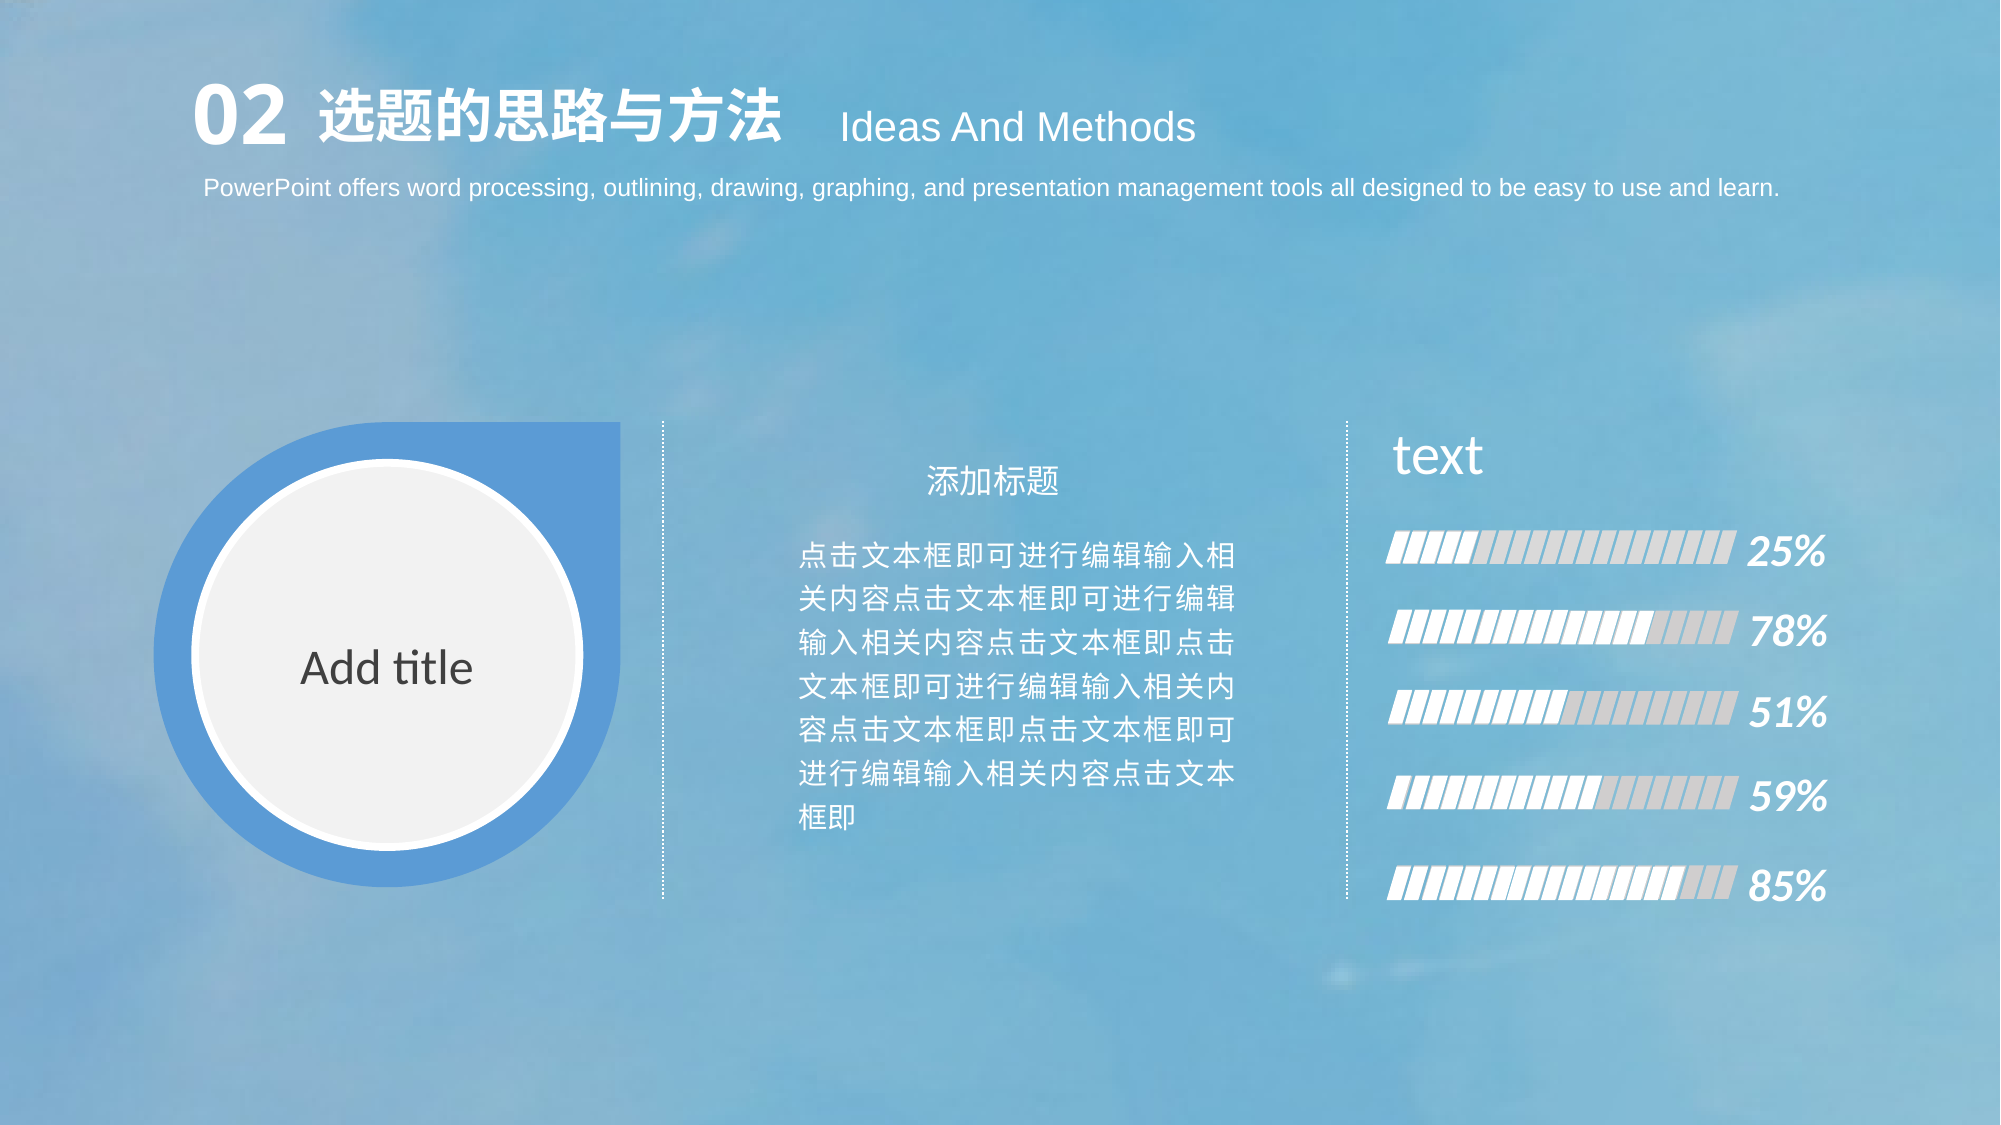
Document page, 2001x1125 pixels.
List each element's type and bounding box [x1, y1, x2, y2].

picture [0, 0, 2000, 1125]
text_box [153, 410, 1847, 916]
